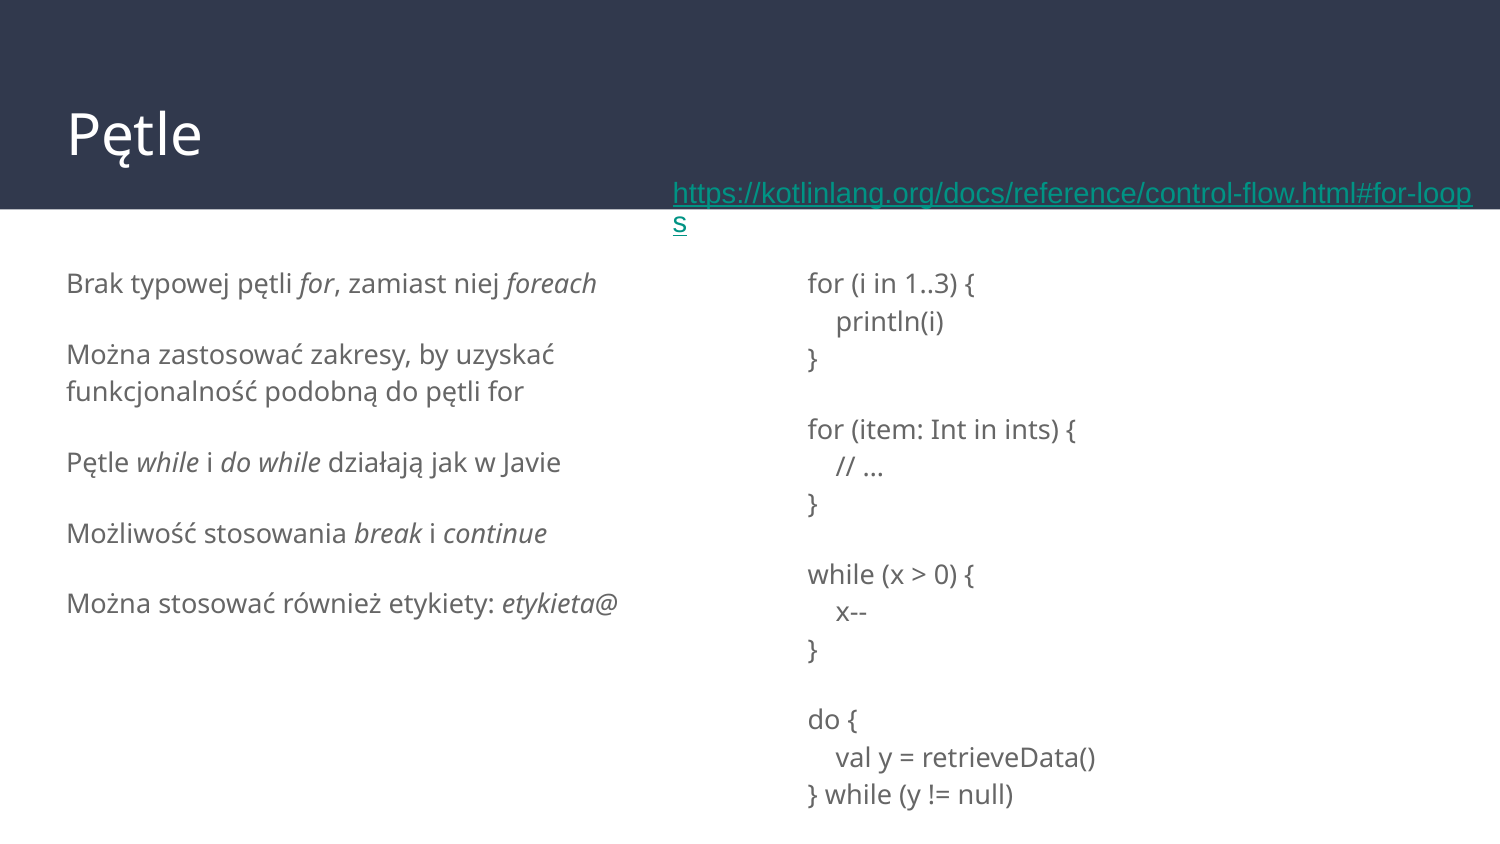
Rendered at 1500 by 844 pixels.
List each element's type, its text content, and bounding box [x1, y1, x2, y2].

list Brak typowej pętli for, zamiast niej foreach Można zastosować zakresy, by uzyskać funkcjonalność podobną do pętli for Pętle while i do while działają jak w Javie Możliwość stosowania break i continue Można stosować również etykiety: etykieta@ [51, 247, 708, 752]
title Pętle [51, 82, 1449, 185]
text_box https://kotlinlang.org/docs/reference/control-flow.html#for-loops [657, 159, 1500, 210]
list for (i in 1..3) { println(i) } for (item: Int in ints) { // … } while (x > 0) { x-- } do { val y = retrieveData() } while (y != null) [792, 247, 1449, 814]
